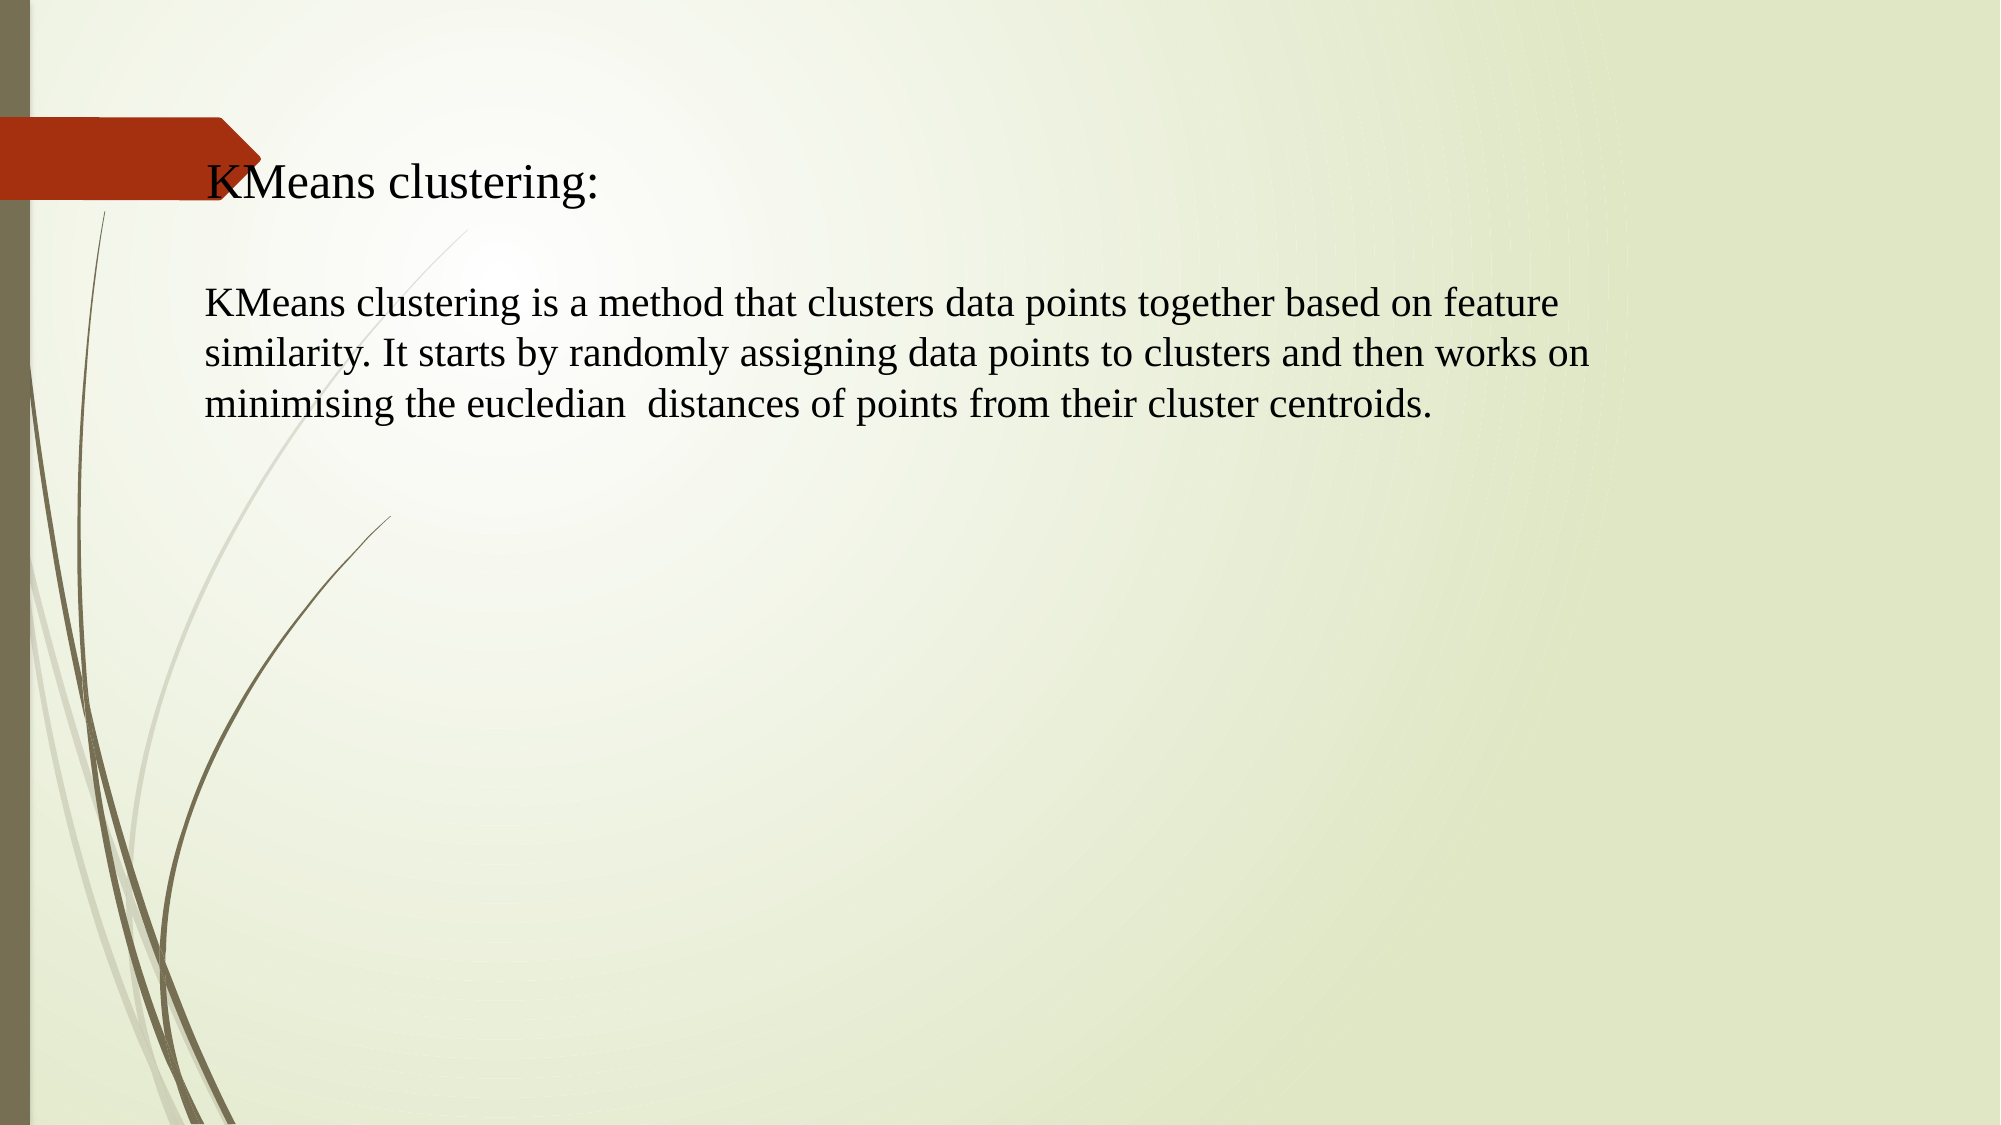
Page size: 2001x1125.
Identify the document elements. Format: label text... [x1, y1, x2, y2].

text_box KMeans clustering: [191, 140, 615, 216]
text_box KMeans clustering is a method that clusters data points together based on feature similarity. It starts by randomly assigning data points to clusters and then works on minimising the eucledian distances of points from their cluster centroids. [189, 267, 1701, 433]
